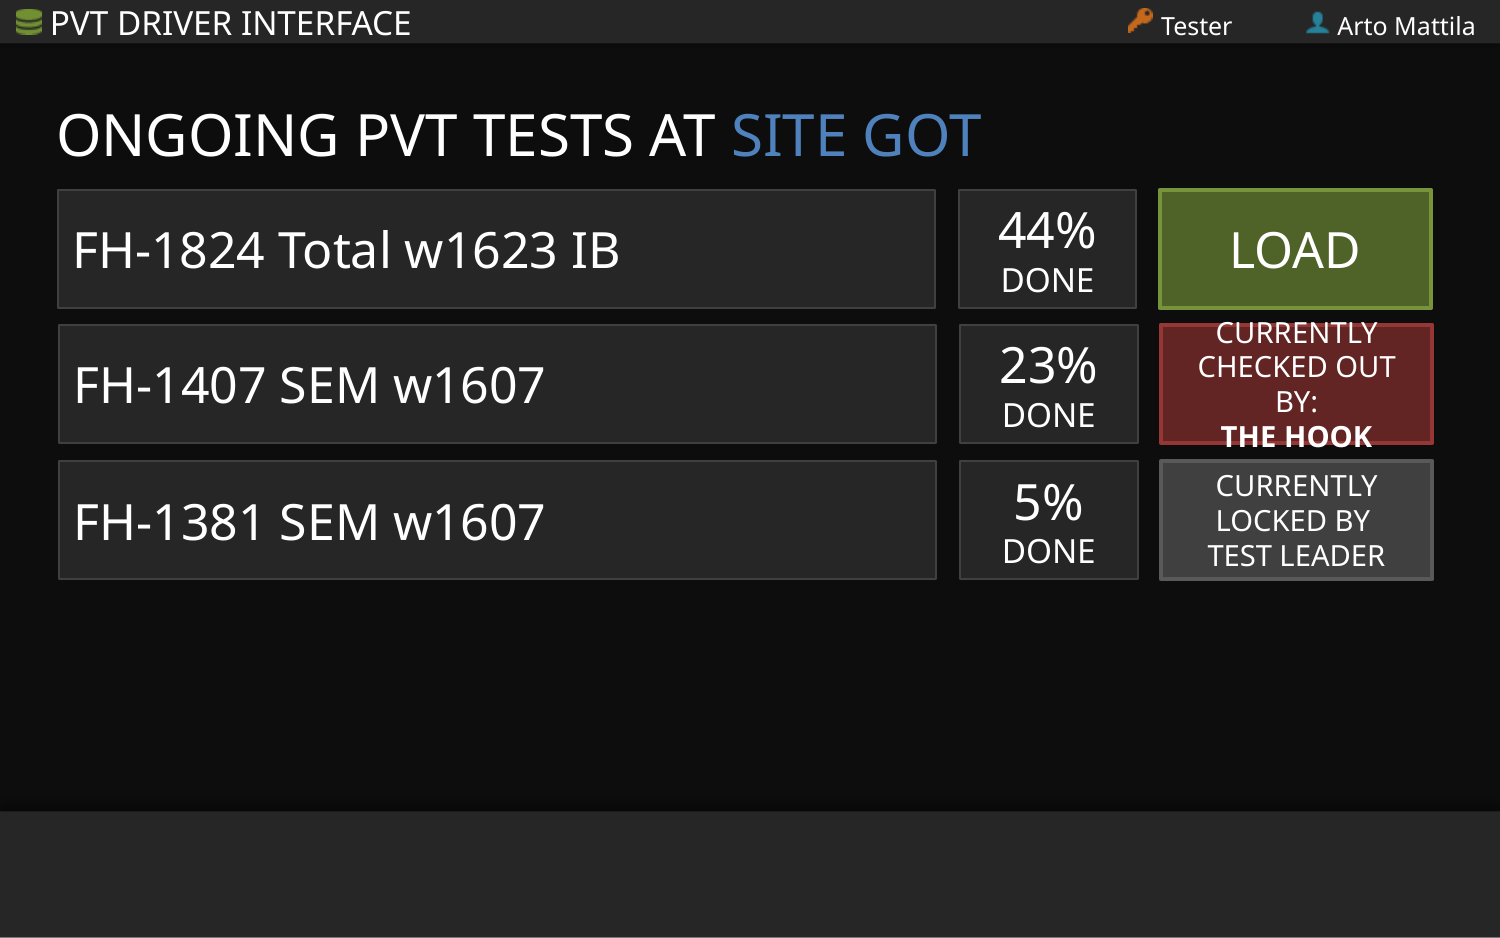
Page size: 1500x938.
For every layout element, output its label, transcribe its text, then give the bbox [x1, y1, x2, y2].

text_box 23% DONE [958, 323, 1140, 445]
text_box FH-1824 Total w1623 IB [56, 188, 937, 310]
text_box PVT DRIVER INTERFACE Tester Arto Mattila [0, 0, 1500, 46]
text_box LOAD [1158, 188, 1433, 310]
text_box CURRENTLY CHECKED OUT BY: THE HOOK [1159, 323, 1434, 445]
text_box [0, 809, 1500, 938]
text_box [0, 50, 1500, 798]
text_box 44% DONE [957, 188, 1139, 310]
picture [15, 9, 42, 35]
text_box ONGOING PVT TESTS AT SITE GOT [41, 90, 998, 176]
picture [1304, 9, 1331, 35]
text_box FH-1381 SEM w1607 [57, 459, 938, 581]
text_box CURRENTLY LOCKED BY TEST LEADER [1159, 459, 1434, 581]
picture [1127, 7, 1154, 34]
text_box FH-1407 SEM w1607 [57, 323, 938, 445]
text_box 5% DONE [958, 459, 1140, 581]
